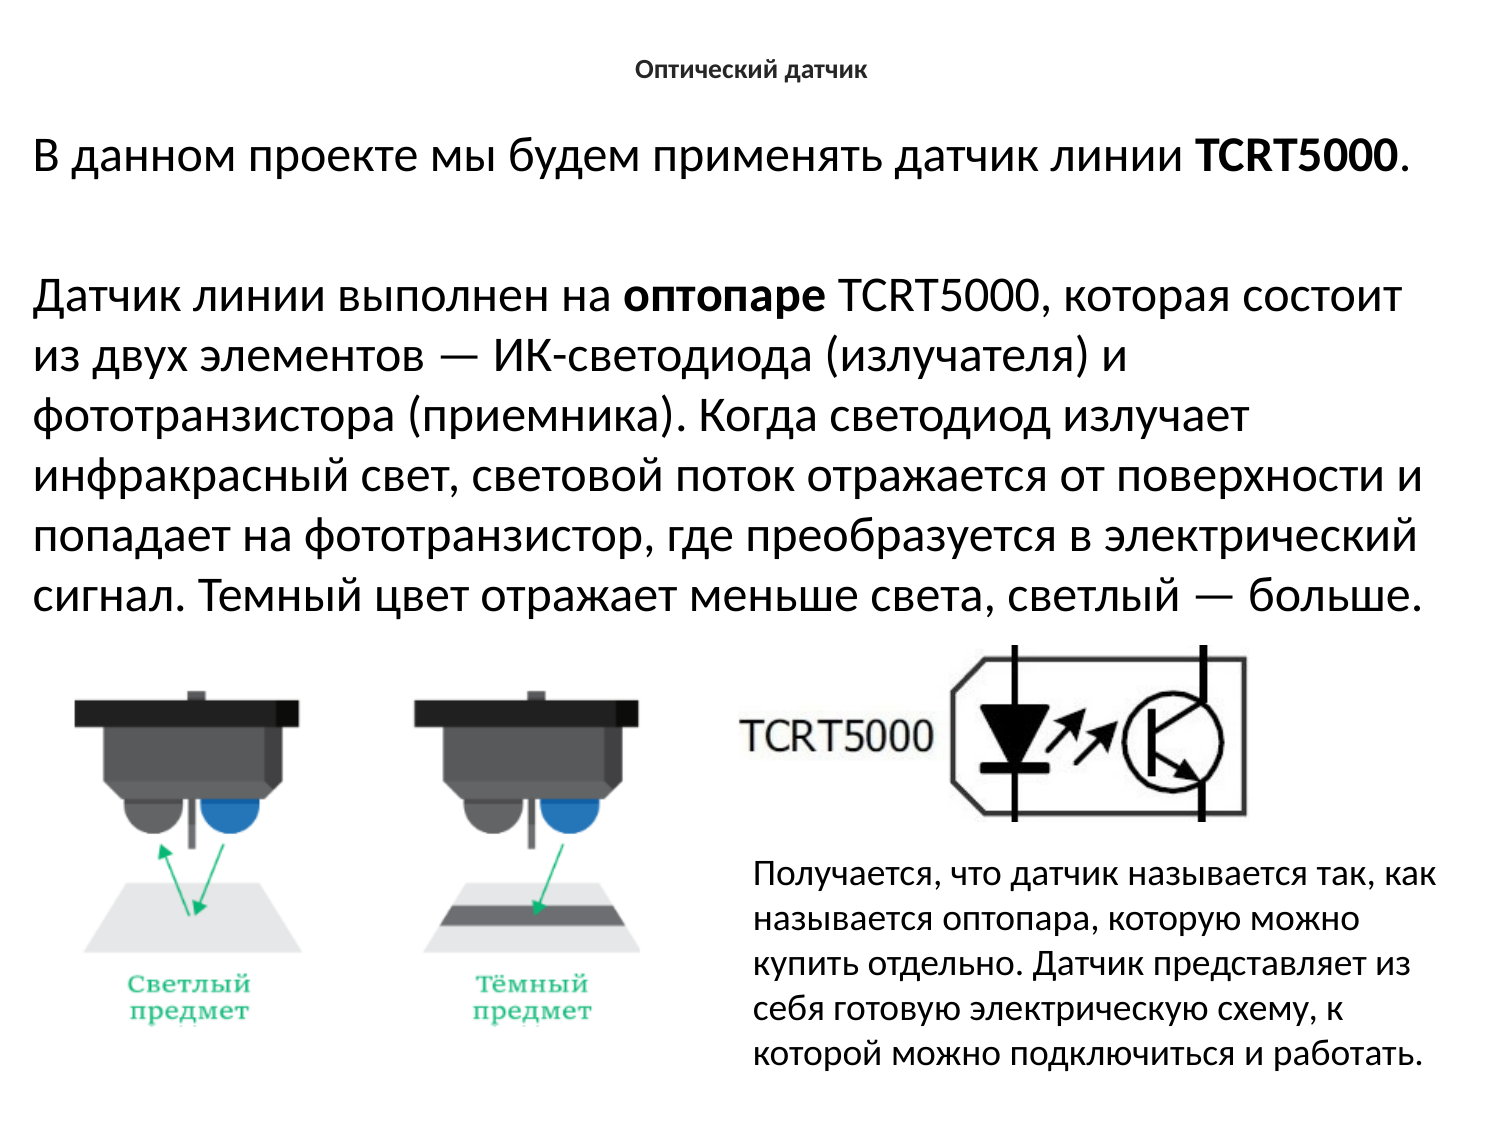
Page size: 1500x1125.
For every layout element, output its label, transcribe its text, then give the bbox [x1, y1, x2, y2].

text_box Получается, что датчик называется так, как называется оптопара, которую можно купить отдельно. Датчик представляет из себя готовую электрическую схему, к которой можно подключиться и работать. [738, 840, 1483, 1080]
title Оптический датчик [76, 42, 1427, 113]
list В данном проекте мы будем применять датчик линии TCRT5000. Датчик линии выполнен на оптопаре TCRT5000, которая состоит из двух элементов — ИК-светодиода (излучателя) и фототранзистора (приемника). Когда светодиод излучает инфракрасный свет, световой поток отражается от поверхности и попадает на фототранзистор, где преобразуется в электрический сигнал. Темный цвет отражает меньше света, светлый — больше. [17, 113, 1471, 1106]
picture [64, 674, 673, 1038]
picture [737, 644, 1253, 822]
